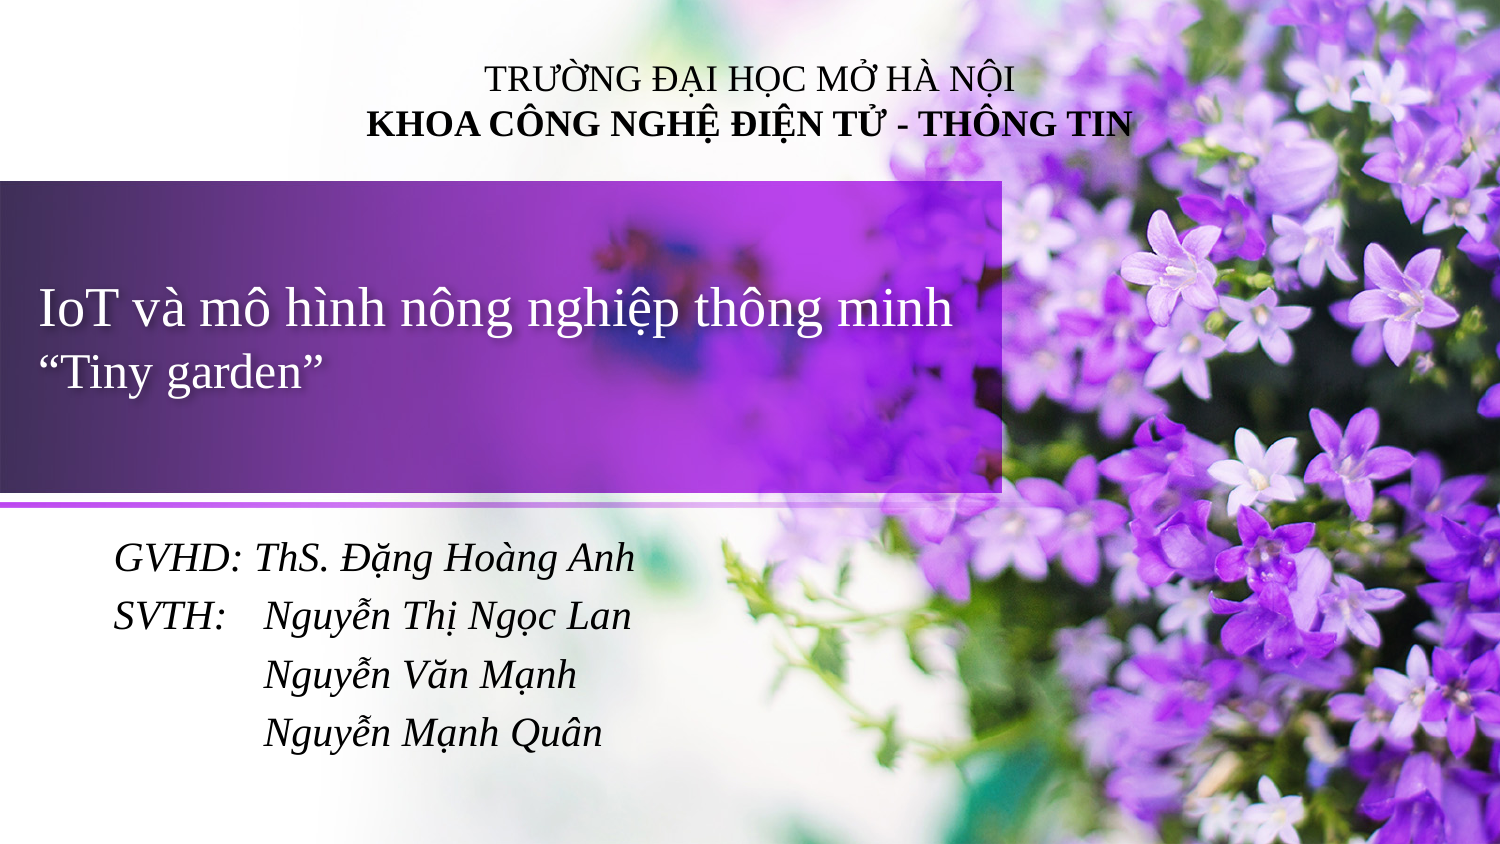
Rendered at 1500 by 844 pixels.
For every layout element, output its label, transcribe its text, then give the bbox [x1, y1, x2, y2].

title IoT và mô hình nông nghiệp thông minh “Tiny garden” [23, 220, 1026, 448]
text_box TRƯỜNG ĐẠI HỌC MỞ HÀ NỘI KHOA CÔNG NGHỆ ĐIỆN TỬ - THÔNG TIN [73, 46, 1427, 151]
subtitle GVHD: ThS. Đặng Hoàng Anh SVTH: Nguyễn Thị Ngọc Lan Nguyễn Văn Mạnh Nguyễn Mạnh Quân [98, 522, 1427, 798]
picture [0, 0, 1500, 844]
